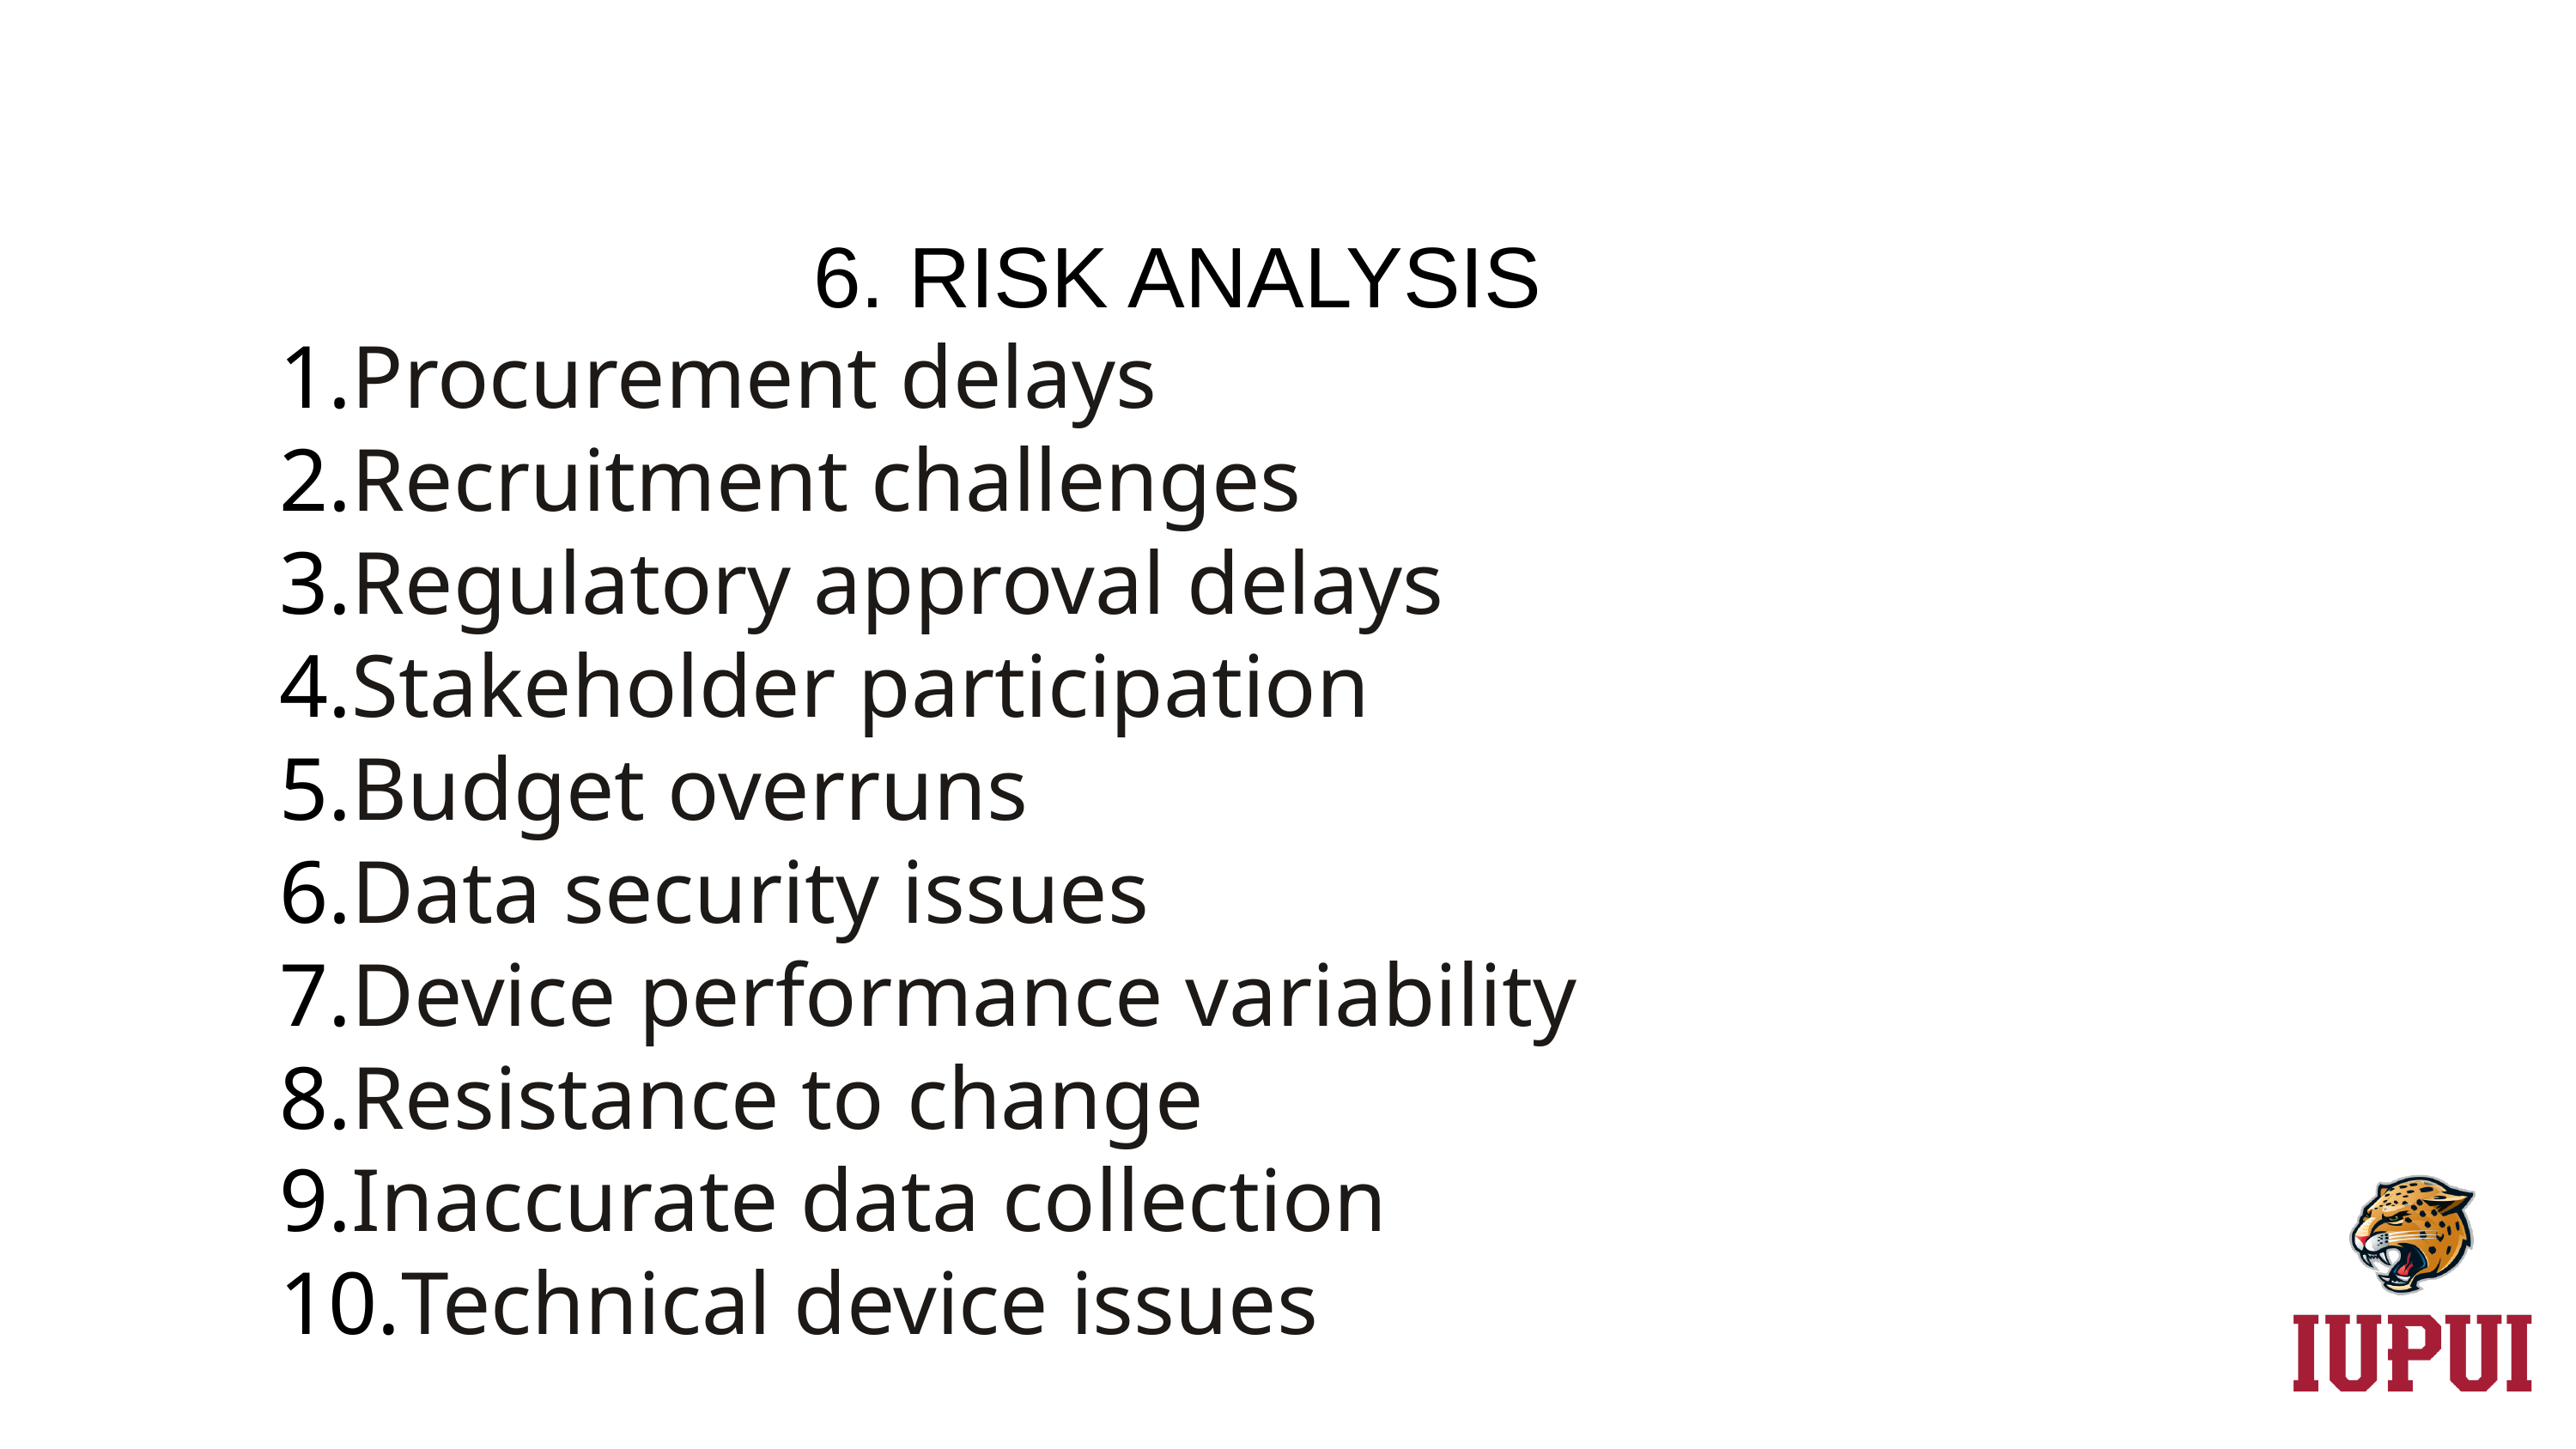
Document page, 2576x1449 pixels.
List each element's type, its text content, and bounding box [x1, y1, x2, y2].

text_box 6. RISK ANALYSIS [341, 173, 2014, 331]
text_box Procurement delays Recruitment challenges Regulatory approval delays Stakeholder participation Budget overruns Data security issues Device performance variability Resistance to change Inaccurate data collection Technical device issues [267, 316, 2502, 1449]
picture [2286, 1156, 2540, 1410]
